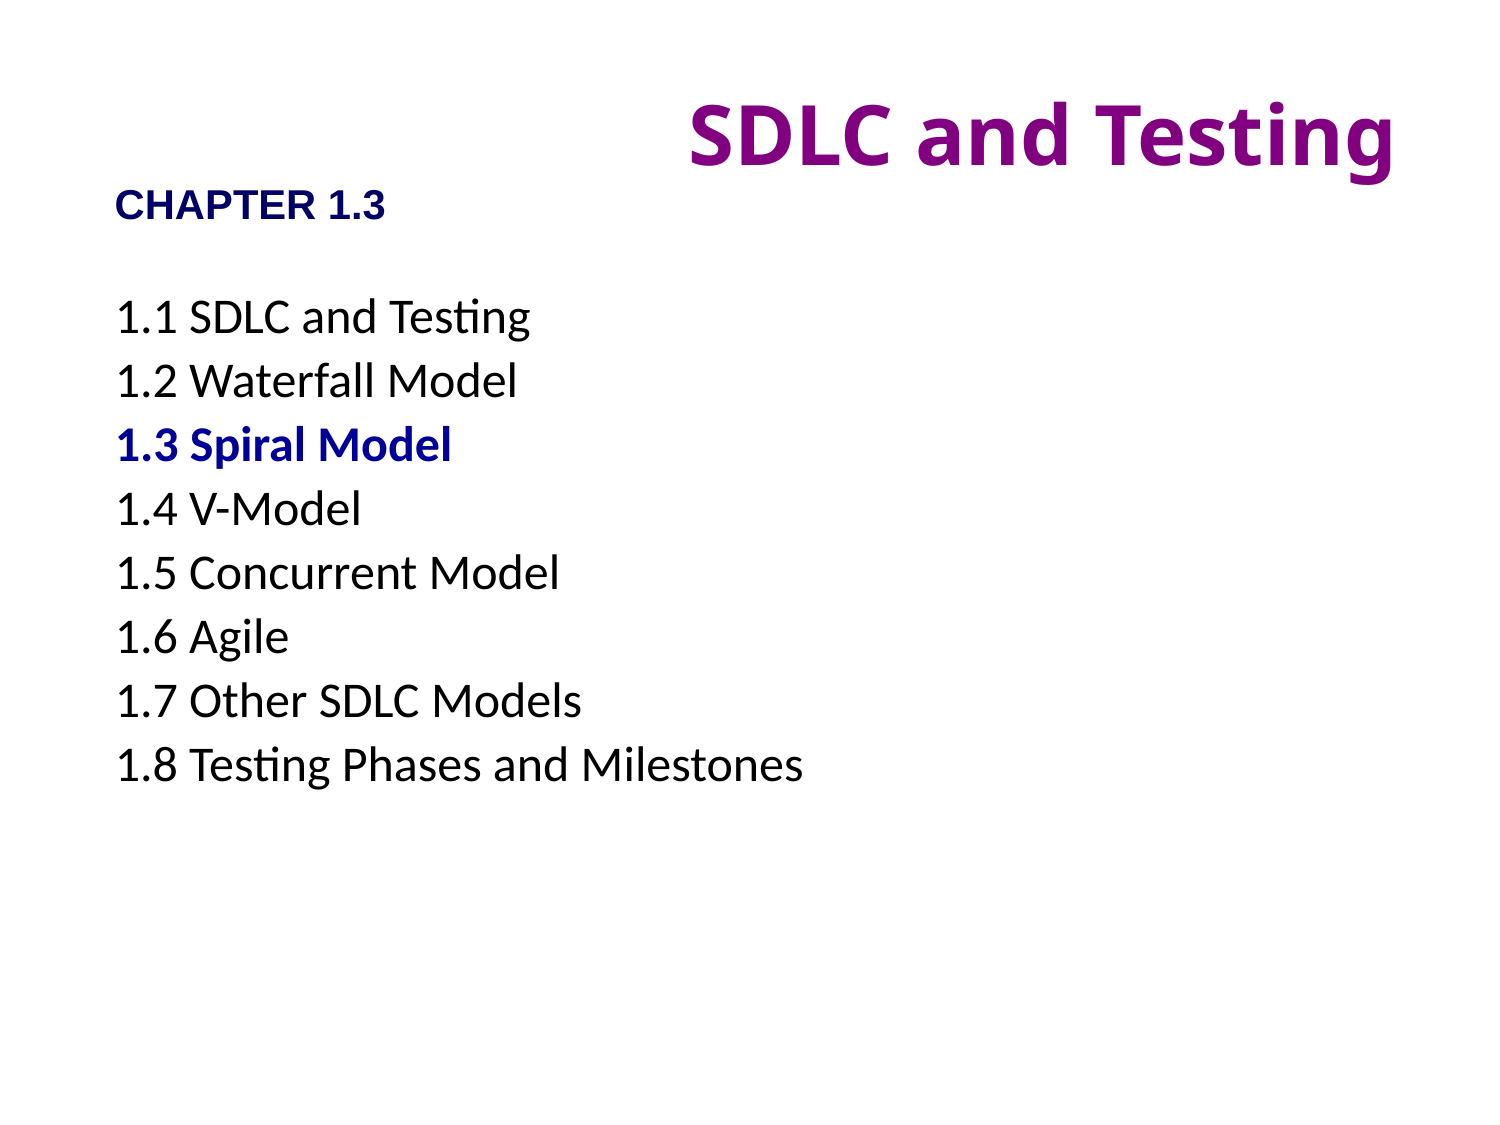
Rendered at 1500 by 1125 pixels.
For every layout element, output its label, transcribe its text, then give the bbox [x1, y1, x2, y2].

list 1.1 SDLC and Testing 1.2 Waterfall Model 1.3 Spiral Model 1.4 V-Model 1.5 Concurrent Model 1.6 Agile 1.7 Other SDLC Models 1.8 Testing Phases and Milestones [99, 282, 1450, 1025]
title SDLC and Testing [62, 75, 1413, 263]
text_box CHAPTER 1.3 [99, 170, 413, 236]
